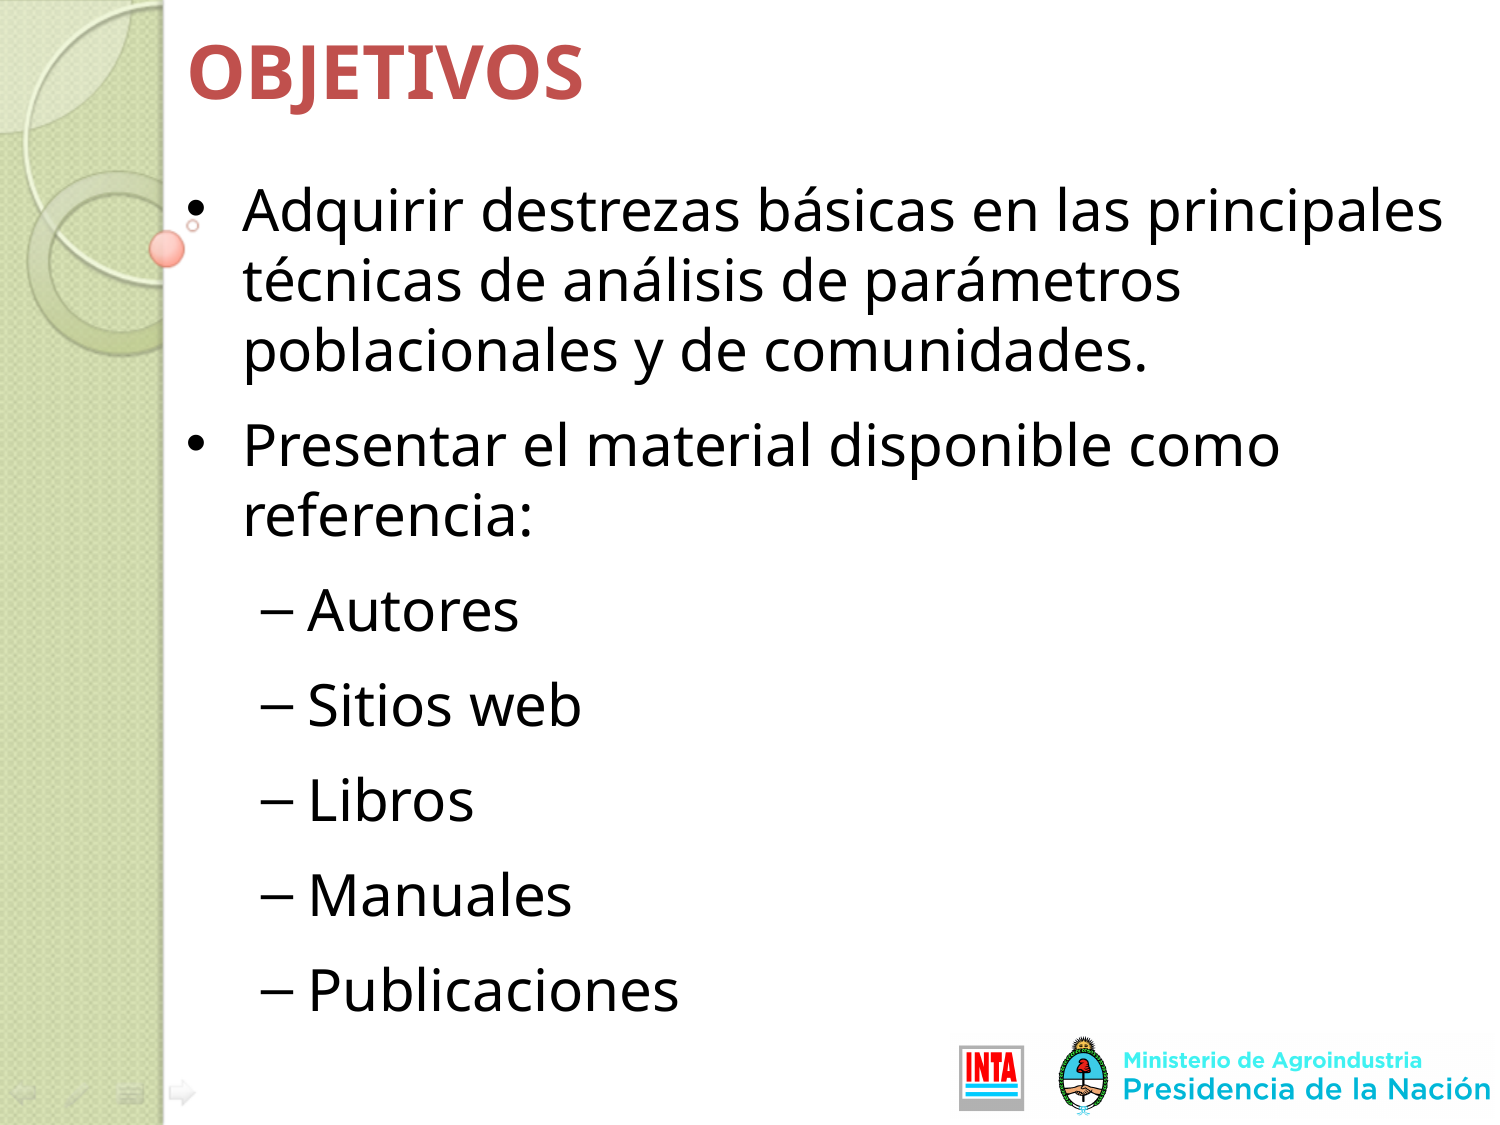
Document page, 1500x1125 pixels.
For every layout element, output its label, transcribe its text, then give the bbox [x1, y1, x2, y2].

picture [0, 0, 1500, 1125]
text_box OBJETIVOS [171, 17, 750, 123]
text_box Adquirir destrezas básicas en las principales técnicas de análisis de parámetros poblacionales y de comunidades. Presentar el material disponible como referencia: Autores Sitios web Libros Manuales Publicaciones [171, 165, 1483, 1118]
